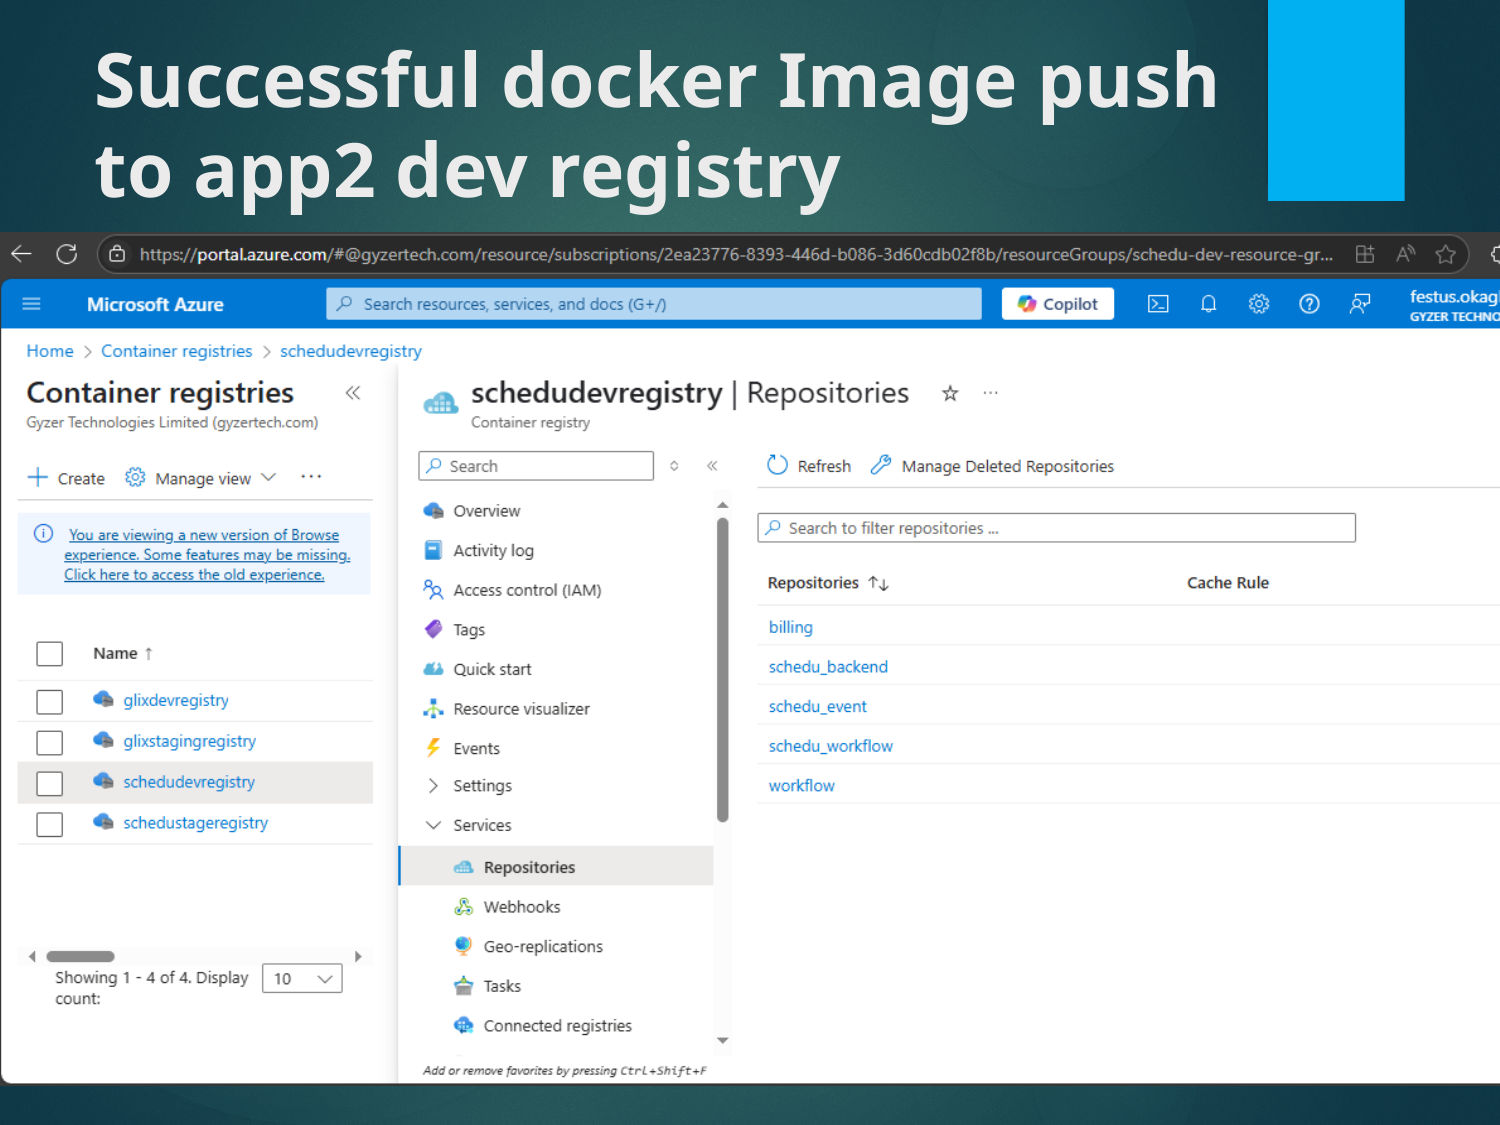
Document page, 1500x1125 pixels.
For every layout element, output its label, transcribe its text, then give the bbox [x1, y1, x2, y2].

text_box [1267, 0, 1406, 202]
picture [0, 231, 1500, 1087]
title Successful docker Image push to app2 dev registry [79, 24, 1237, 231]
